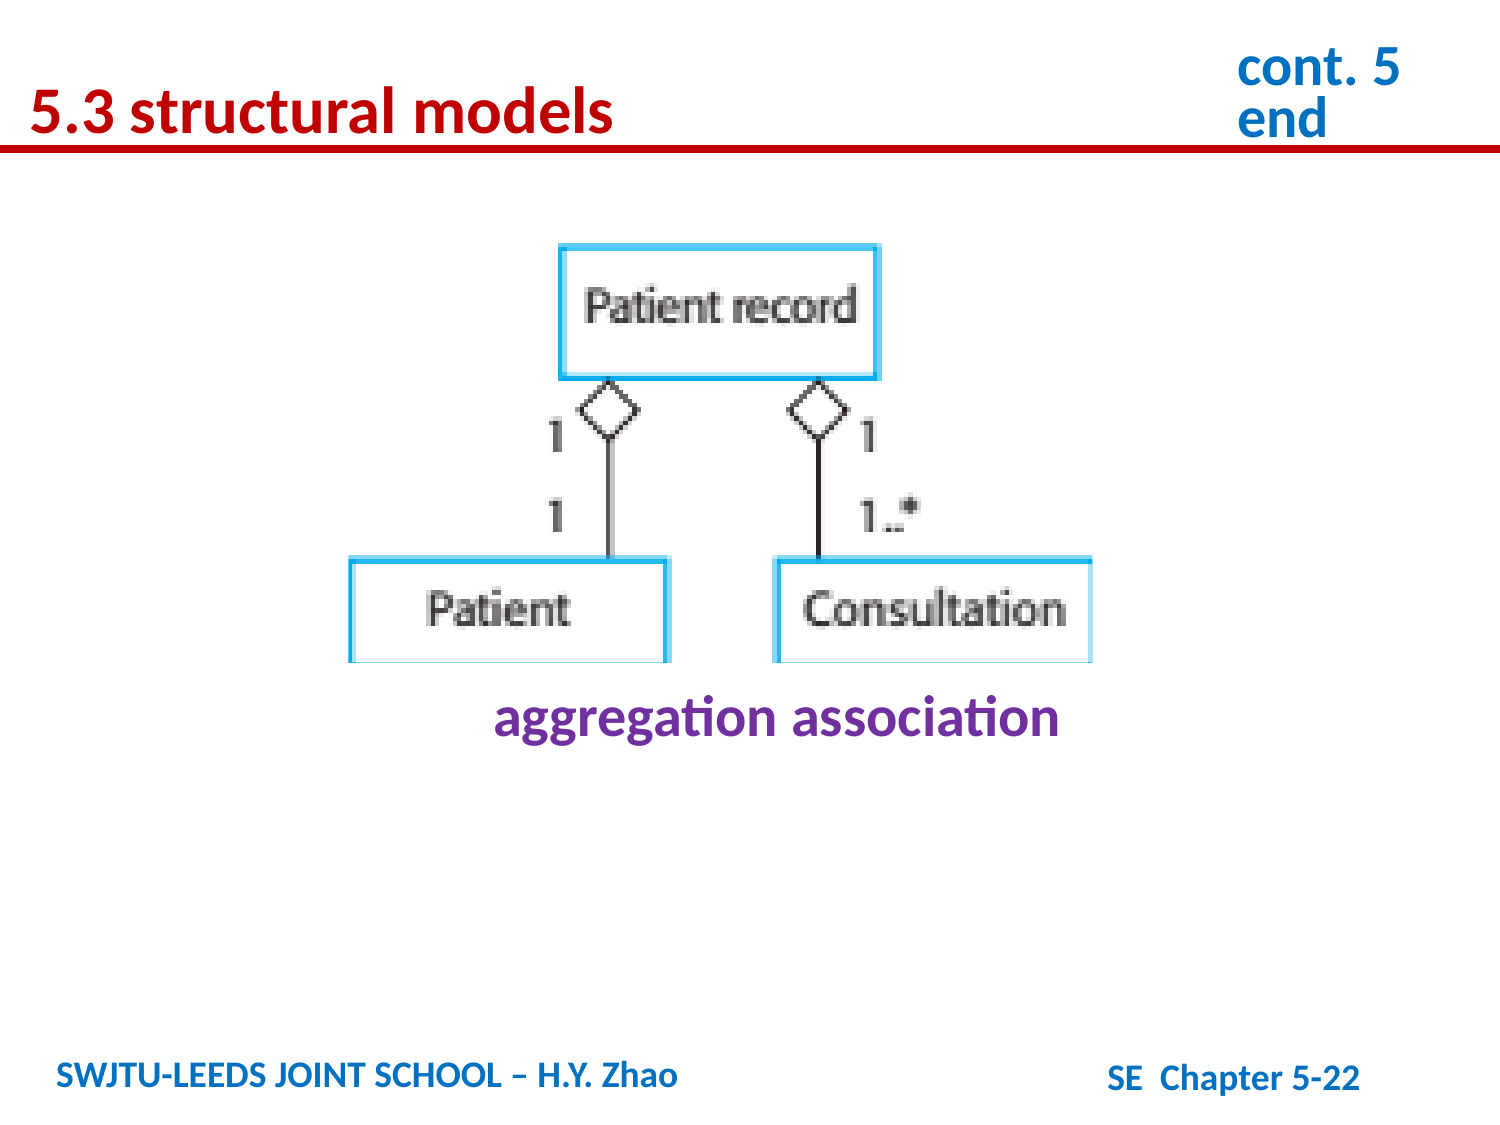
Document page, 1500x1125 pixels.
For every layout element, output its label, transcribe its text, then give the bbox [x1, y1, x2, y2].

footer SWJTU-LEEDS JOINT SCHOOL – H.Y. Zhao [41, 1042, 988, 1103]
text_box cont. 5 end [1222, 38, 1459, 157]
text_box aggregation association [478, 670, 1175, 756]
slide_number SE Chapter 5-22 [1092, 1045, 1484, 1106]
text_box 5.3 structural models [15, 43, 1140, 155]
picture [348, 243, 1093, 663]
